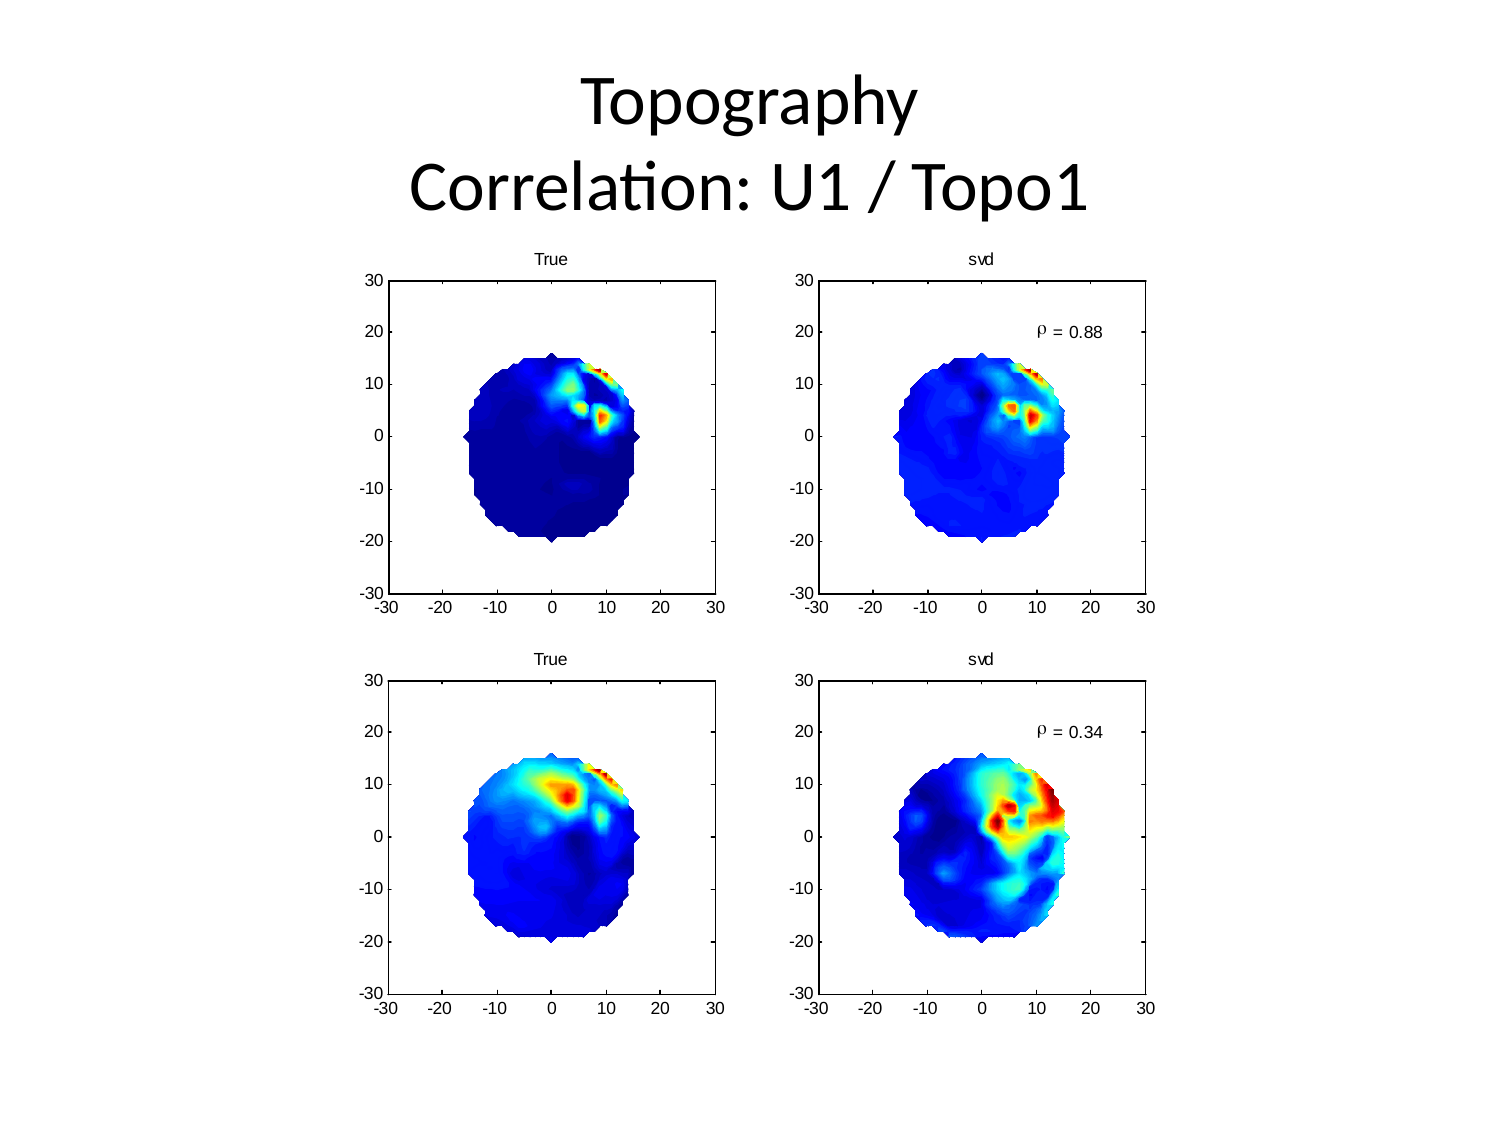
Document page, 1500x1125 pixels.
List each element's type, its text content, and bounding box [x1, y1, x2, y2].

picture [262, 249, 1239, 638]
picture [261, 649, 1239, 1038]
title Topography Correlation: U1 / Topo1 [75, 45, 1425, 233]
